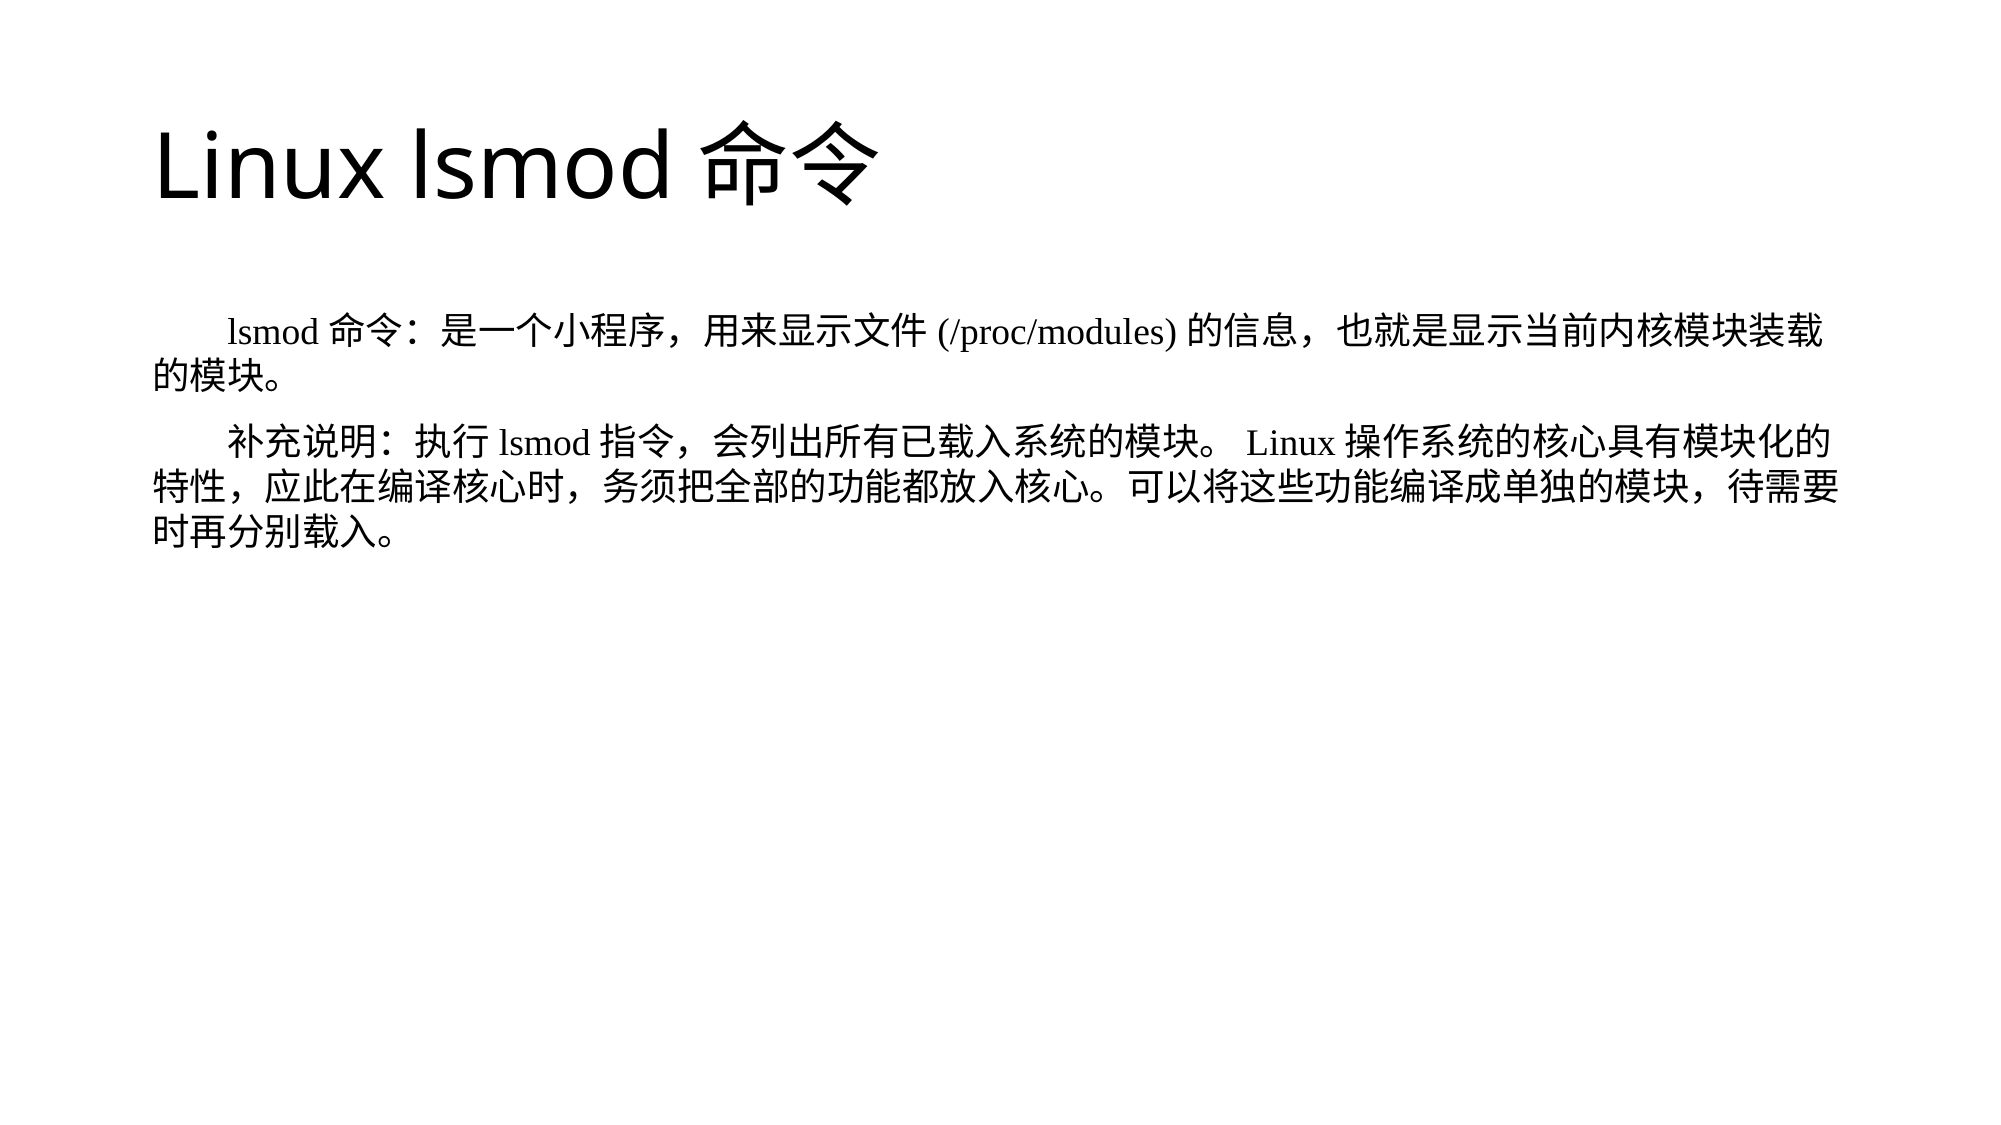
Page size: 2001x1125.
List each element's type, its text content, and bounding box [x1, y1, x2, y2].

title Linux lsmod命令 [137, 59, 1863, 278]
list lsmod命令：是一个小程序，用来显示文件(/proc/modules)的信息，也就是显示当前内核模块装载的模块。 补充说明：执行lsmod指令，会列出所有已载入系统的模块。Linux操作系统的核心具有模块化的特性，应此在编译核心时，务须把全部的功能都放入核心。可以将这些功能编译成单独的模块，待需要时再分别载入。 [137, 299, 1863, 1014]
